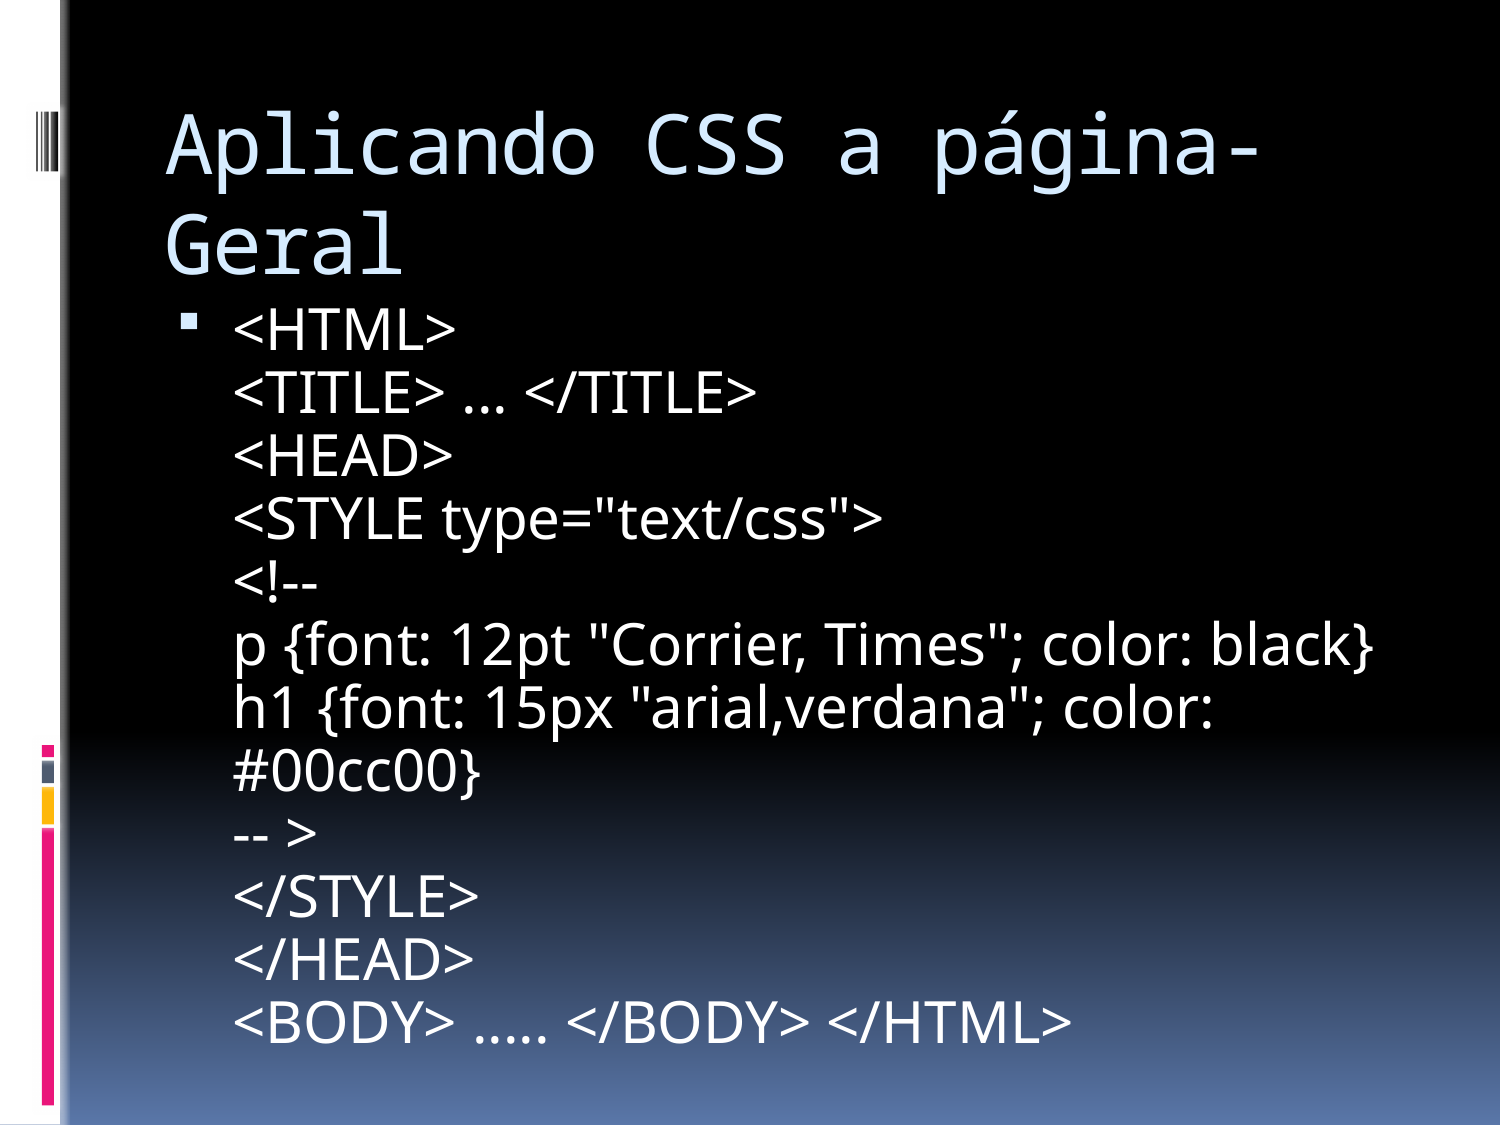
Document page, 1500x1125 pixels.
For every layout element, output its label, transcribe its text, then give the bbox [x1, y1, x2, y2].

title Aplicando CSS a página-Geral [150, 84, 1425, 235]
list <HTML> <TITLE> ... </TITLE> <HEAD> <STYLE type="text/css"> <!-- p {font: 12pt "Corrier, Times"; color: black} h1 {font: 15px "arial,verdana"; color: #00cc00} -- > </STYLE> </HEAD> <BODY> ..... </BODY> </HTML> [150, 292, 1425, 1043]
